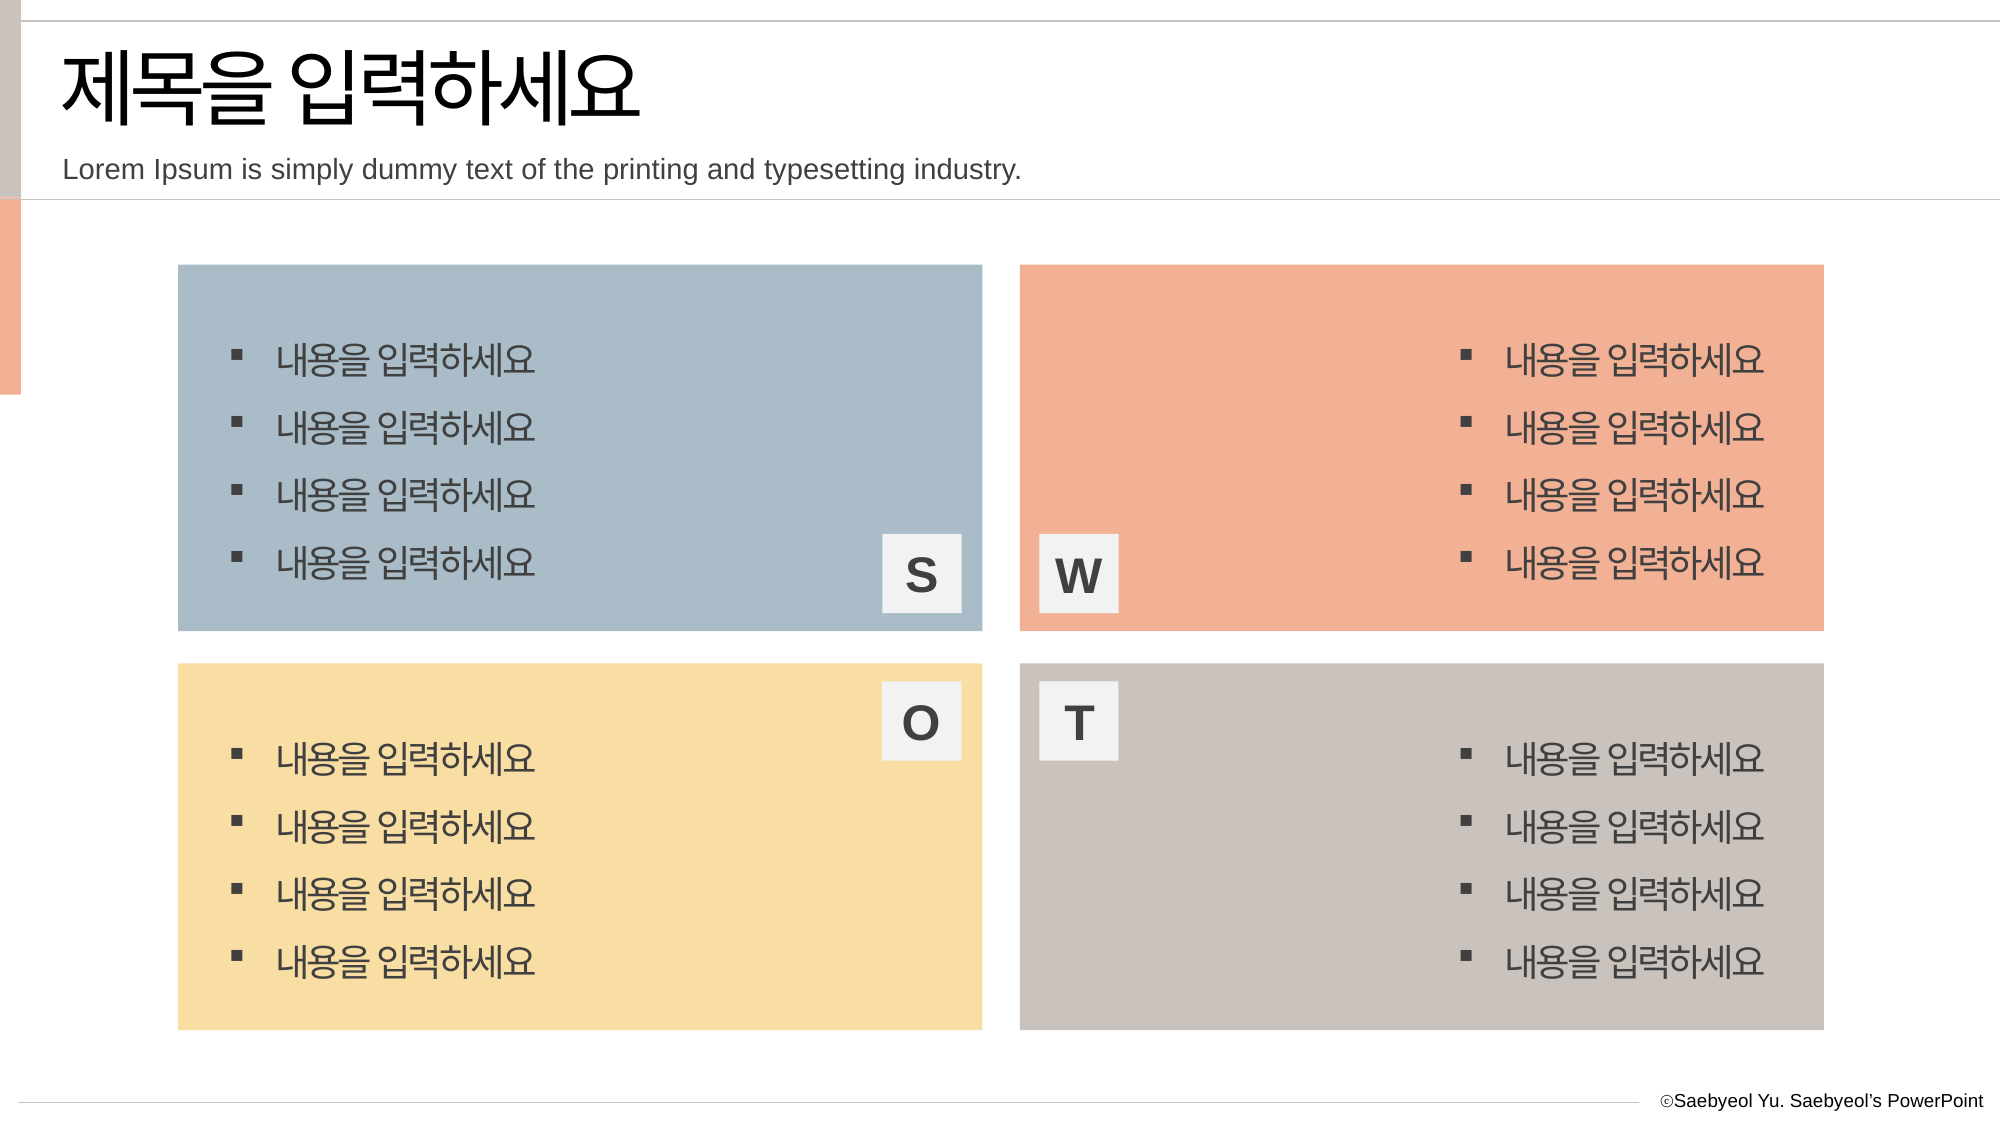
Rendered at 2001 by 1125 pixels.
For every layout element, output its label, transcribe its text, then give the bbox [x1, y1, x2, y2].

text_box [1038, 680, 1119, 762]
text_box [881, 533, 963, 614]
text_box [1019, 662, 1825, 1031]
text_box O [886, 683, 956, 758]
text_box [0, 200, 21, 395]
text_box 내용을 입력하세요 내용을 입력하세요 내용을 입력하세요 내용을 입력하세요 [213, 706, 552, 991]
text_box [177, 263, 983, 632]
text_box T [1049, 683, 1110, 758]
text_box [0, 0, 21, 198]
text_box W [1040, 536, 1118, 612]
text_box [177, 662, 983, 1031]
text_box 내용을 입력하세요 내용을 입력하세요 내용을 입력하세요 내용을 입력하세요 [1442, 706, 1781, 991]
text_box [881, 680, 962, 762]
text_box 제목을 입력하세요 [44, 28, 660, 144]
text_box Lorem Ipsum is simply dummy text of the printing and typesetting industry. [47, 143, 1048, 193]
text_box S [890, 535, 954, 611]
text_box 내용을 입력하세요 내용을 입력하세요 내용을 입력하세요 내용을 입력하세요 [213, 307, 552, 592]
text_box [1019, 263, 1825, 632]
text_box 내용을 입력하세요 내용을 입력하세요 내용을 입력하세요 내용을 입력하세요 [1442, 307, 1781, 592]
text_box [1038, 533, 1120, 614]
